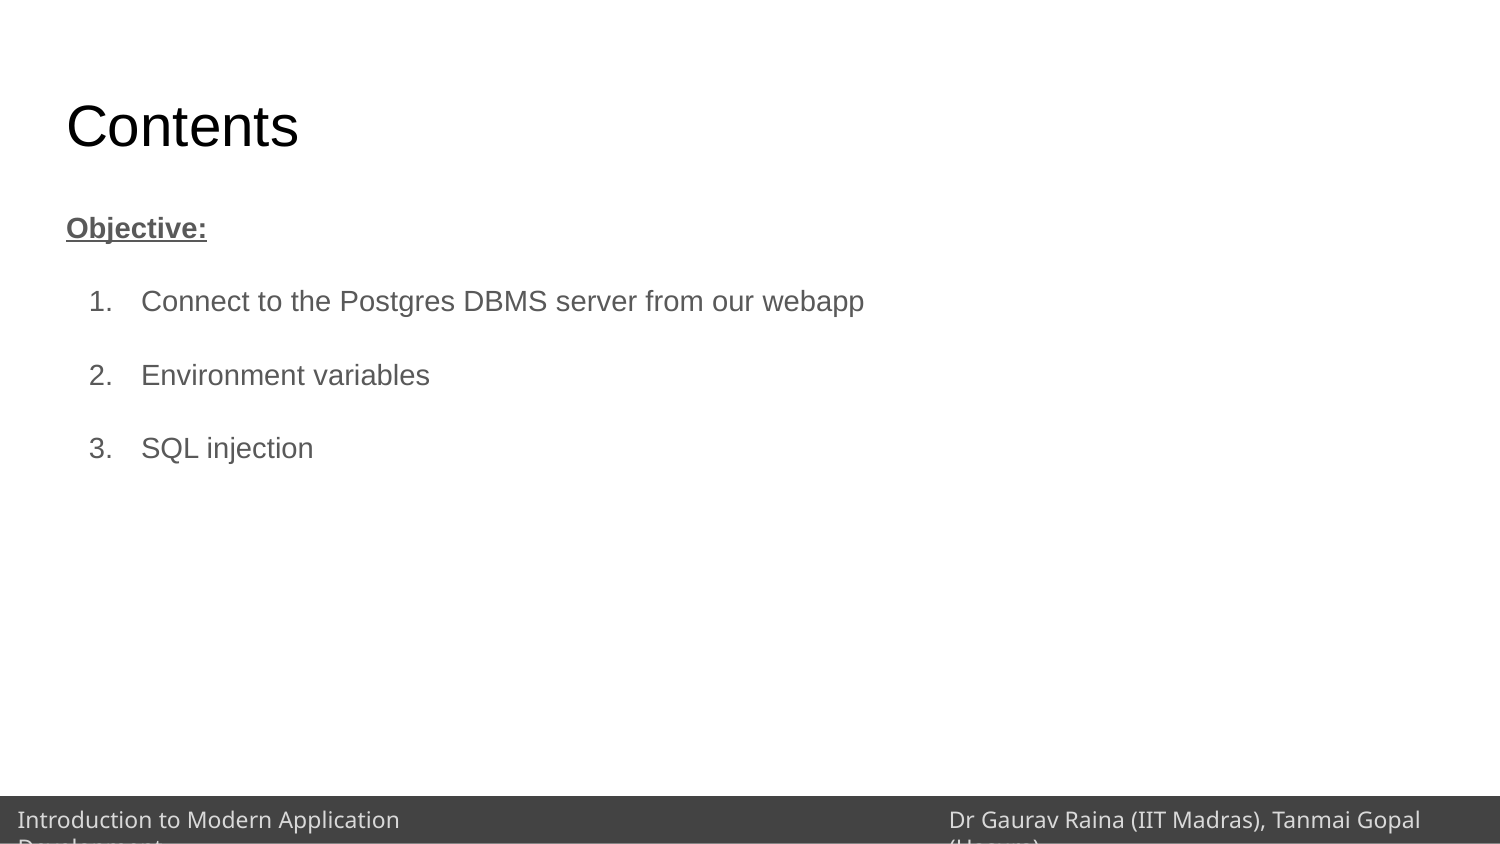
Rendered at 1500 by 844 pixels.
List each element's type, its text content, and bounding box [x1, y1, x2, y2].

list Objective: Connect to the Postgres DBMS server from our webapp Environment variables SQL injection [51, 189, 1449, 750]
title Contents [51, 72, 1449, 167]
